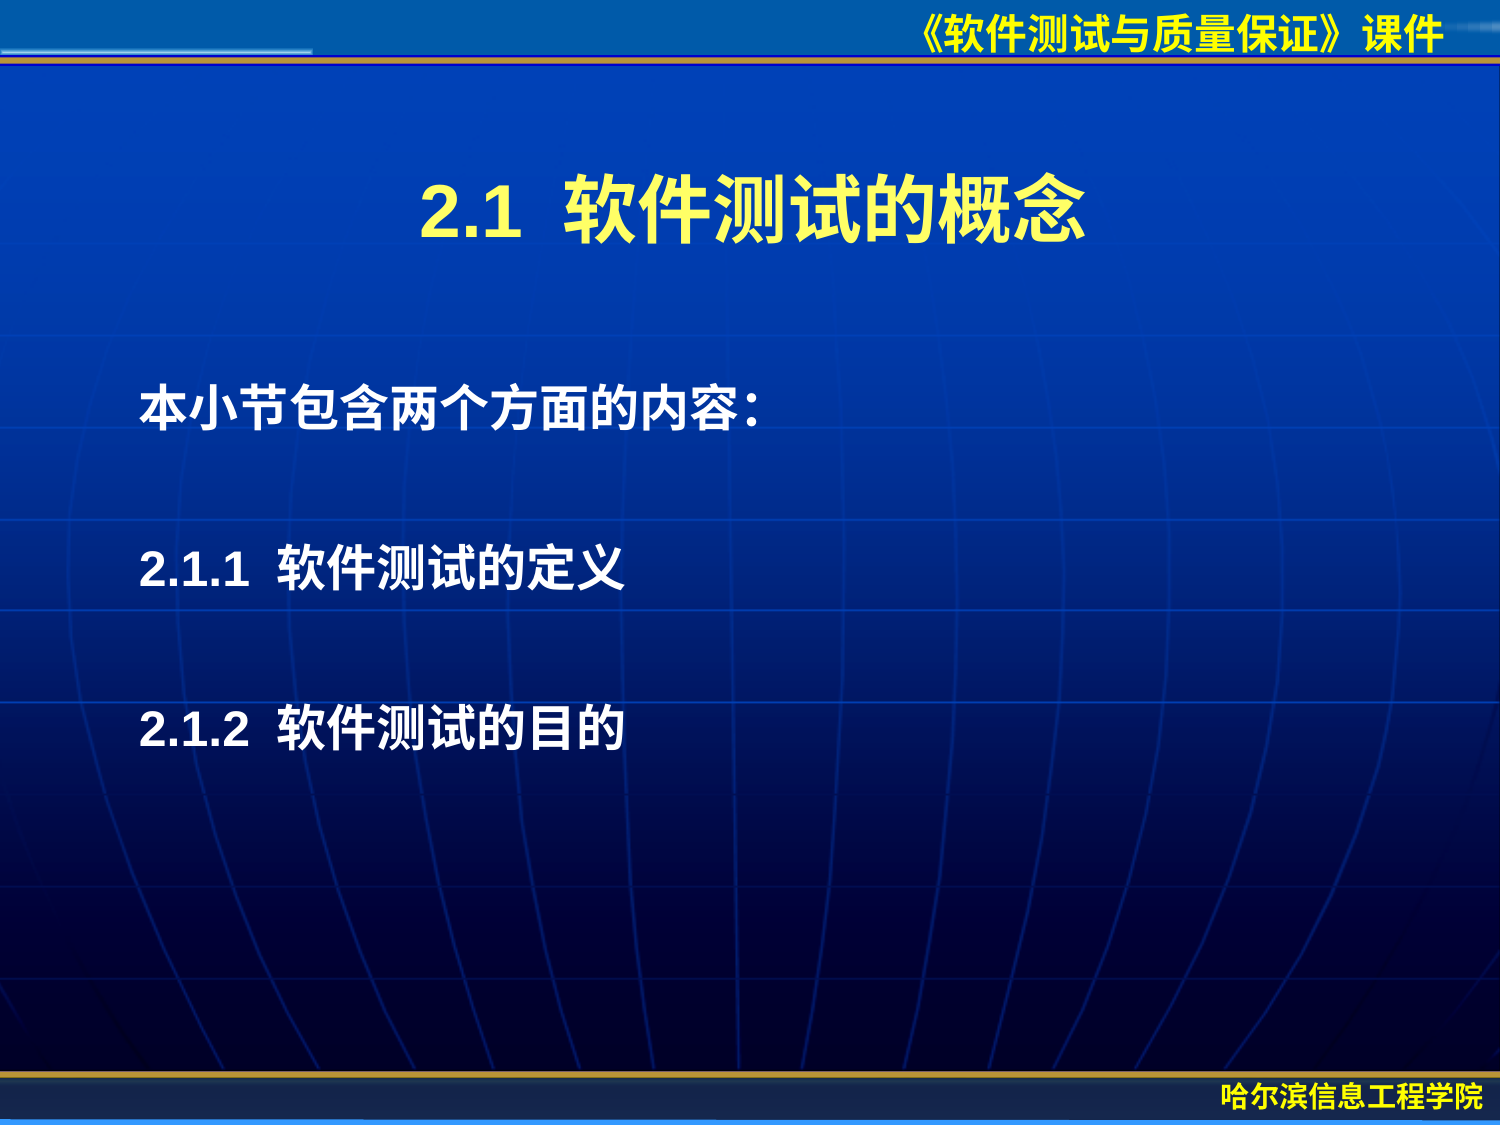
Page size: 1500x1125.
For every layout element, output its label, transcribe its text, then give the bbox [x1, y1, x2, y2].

picture [0, 66, 1500, 1071]
list 本小节包含两个方面的内容： 2.1.1 软件测试的定义 2.1.2 软件测试的目的 [123, 278, 1455, 917]
title 2.1 软件测试的概念 [53, 113, 1455, 302]
picture [0, 0, 1500, 55]
